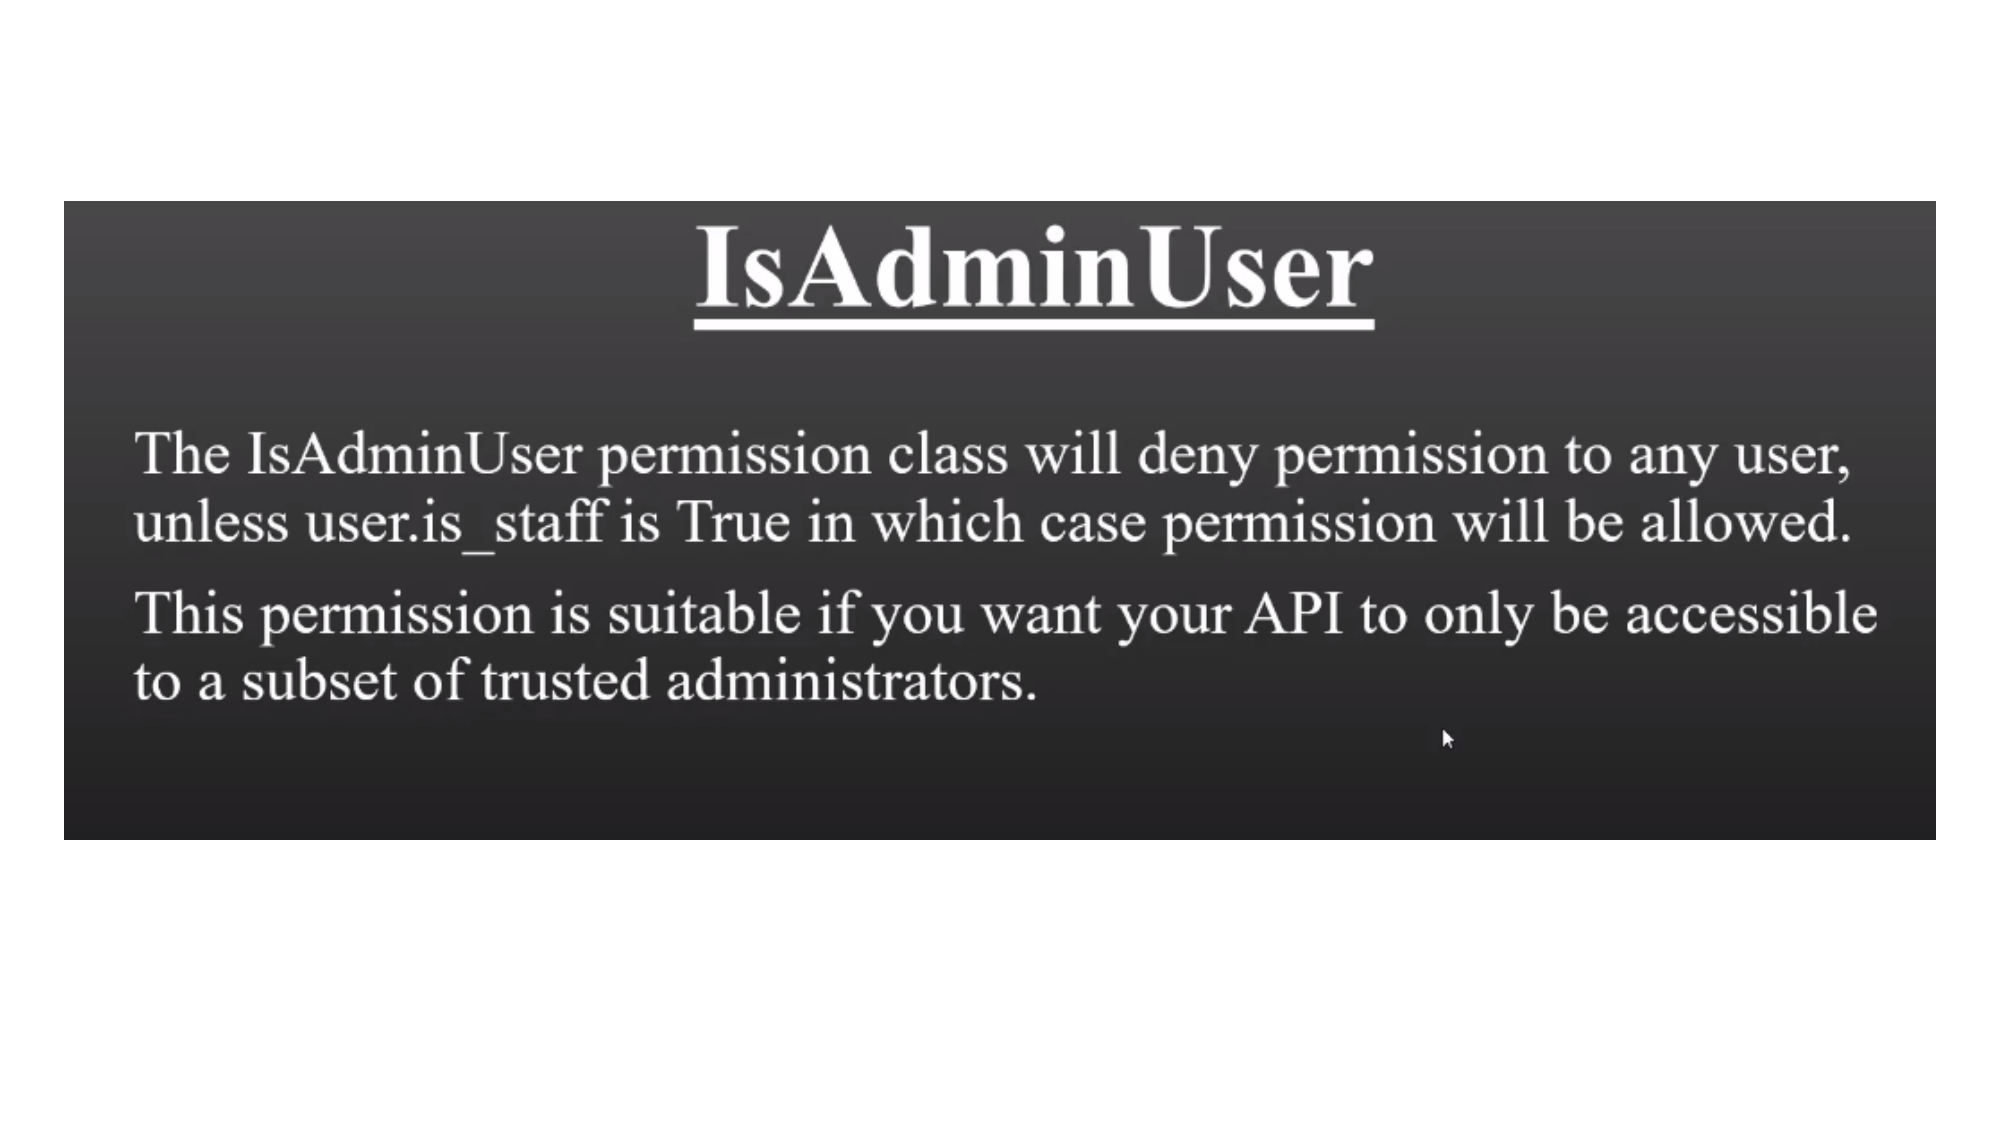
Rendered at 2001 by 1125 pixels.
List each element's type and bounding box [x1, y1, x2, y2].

list [64, 201, 1936, 840]
